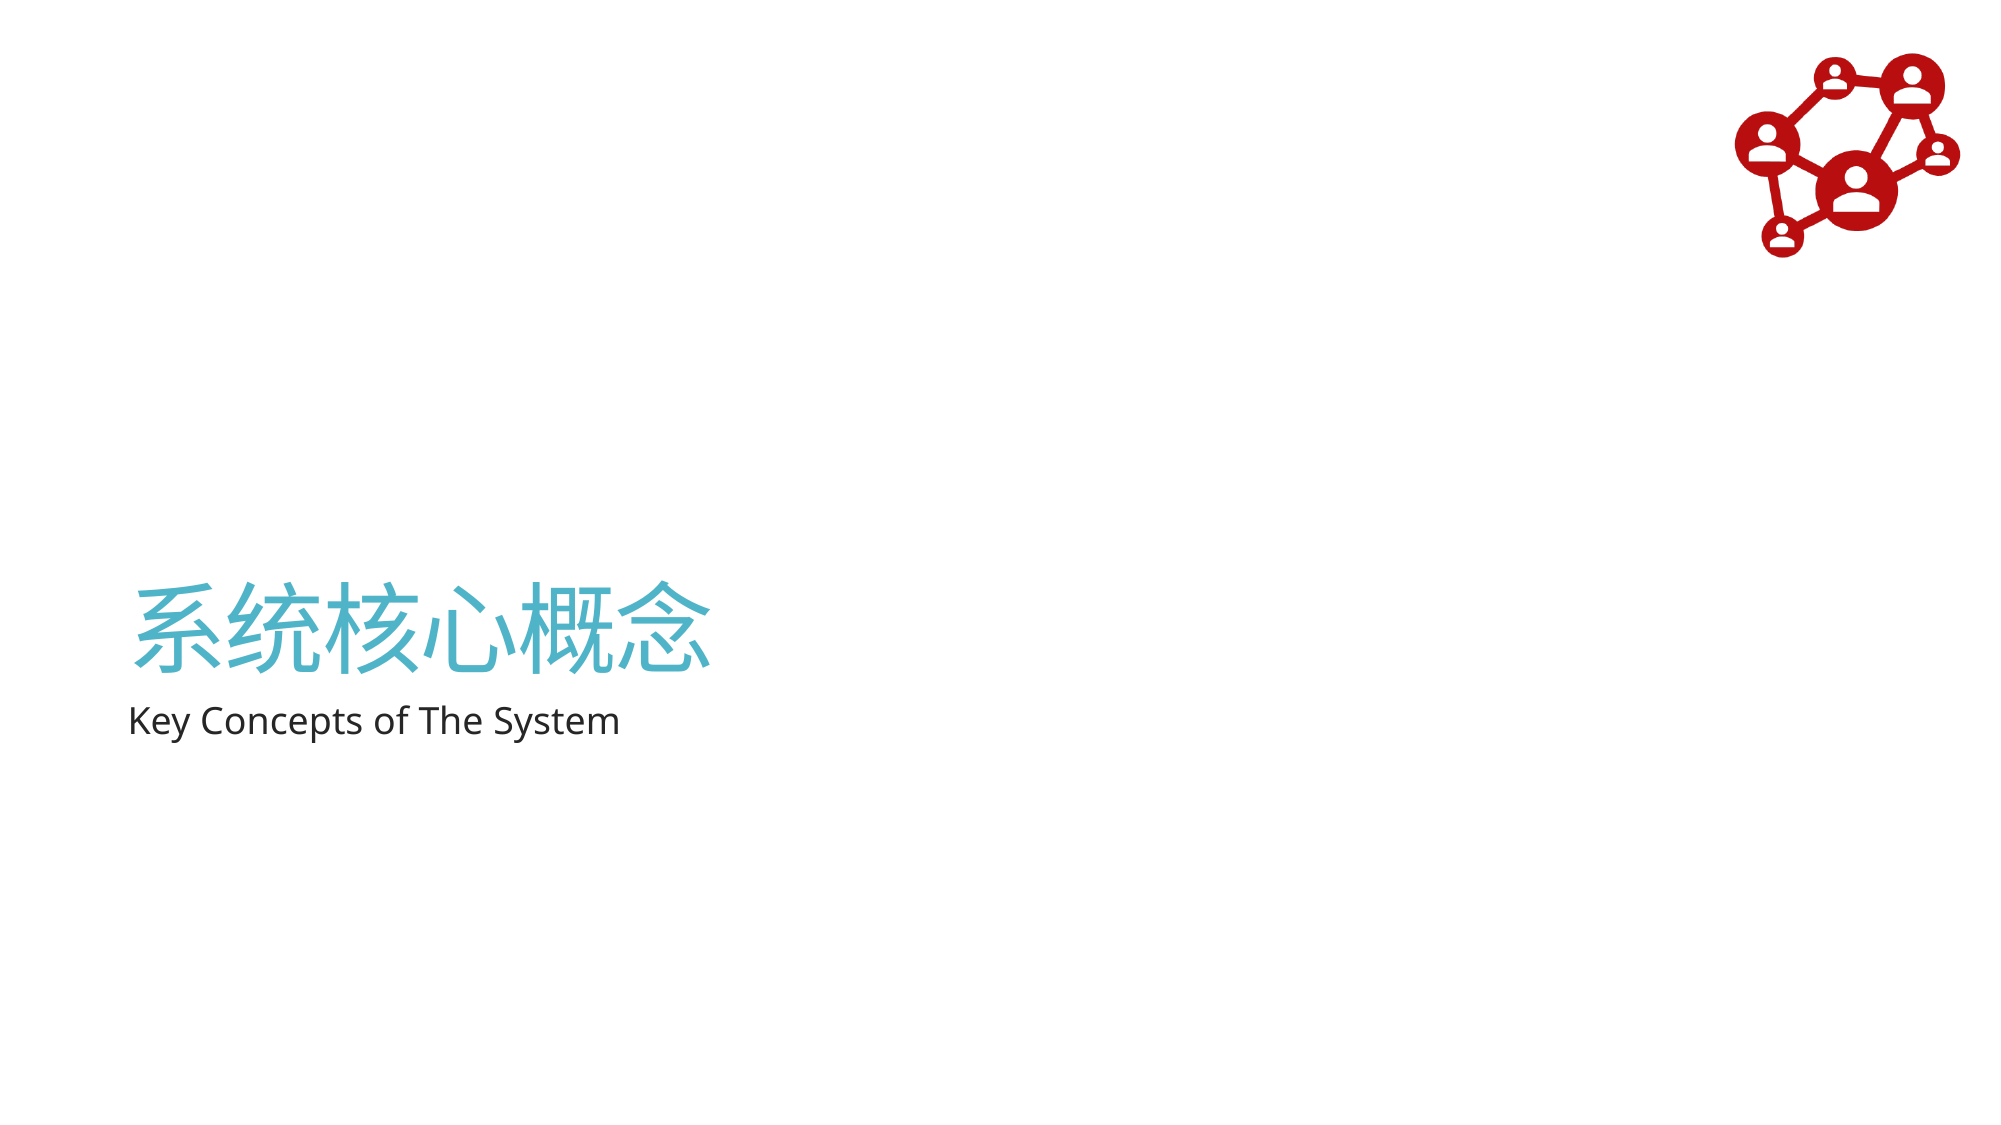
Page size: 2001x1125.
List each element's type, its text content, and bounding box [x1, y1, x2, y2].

list Key Concepts of The System [112, 696, 1818, 884]
picture [1719, 30, 1972, 283]
title 系统核心概念 [112, 282, 1818, 695]
